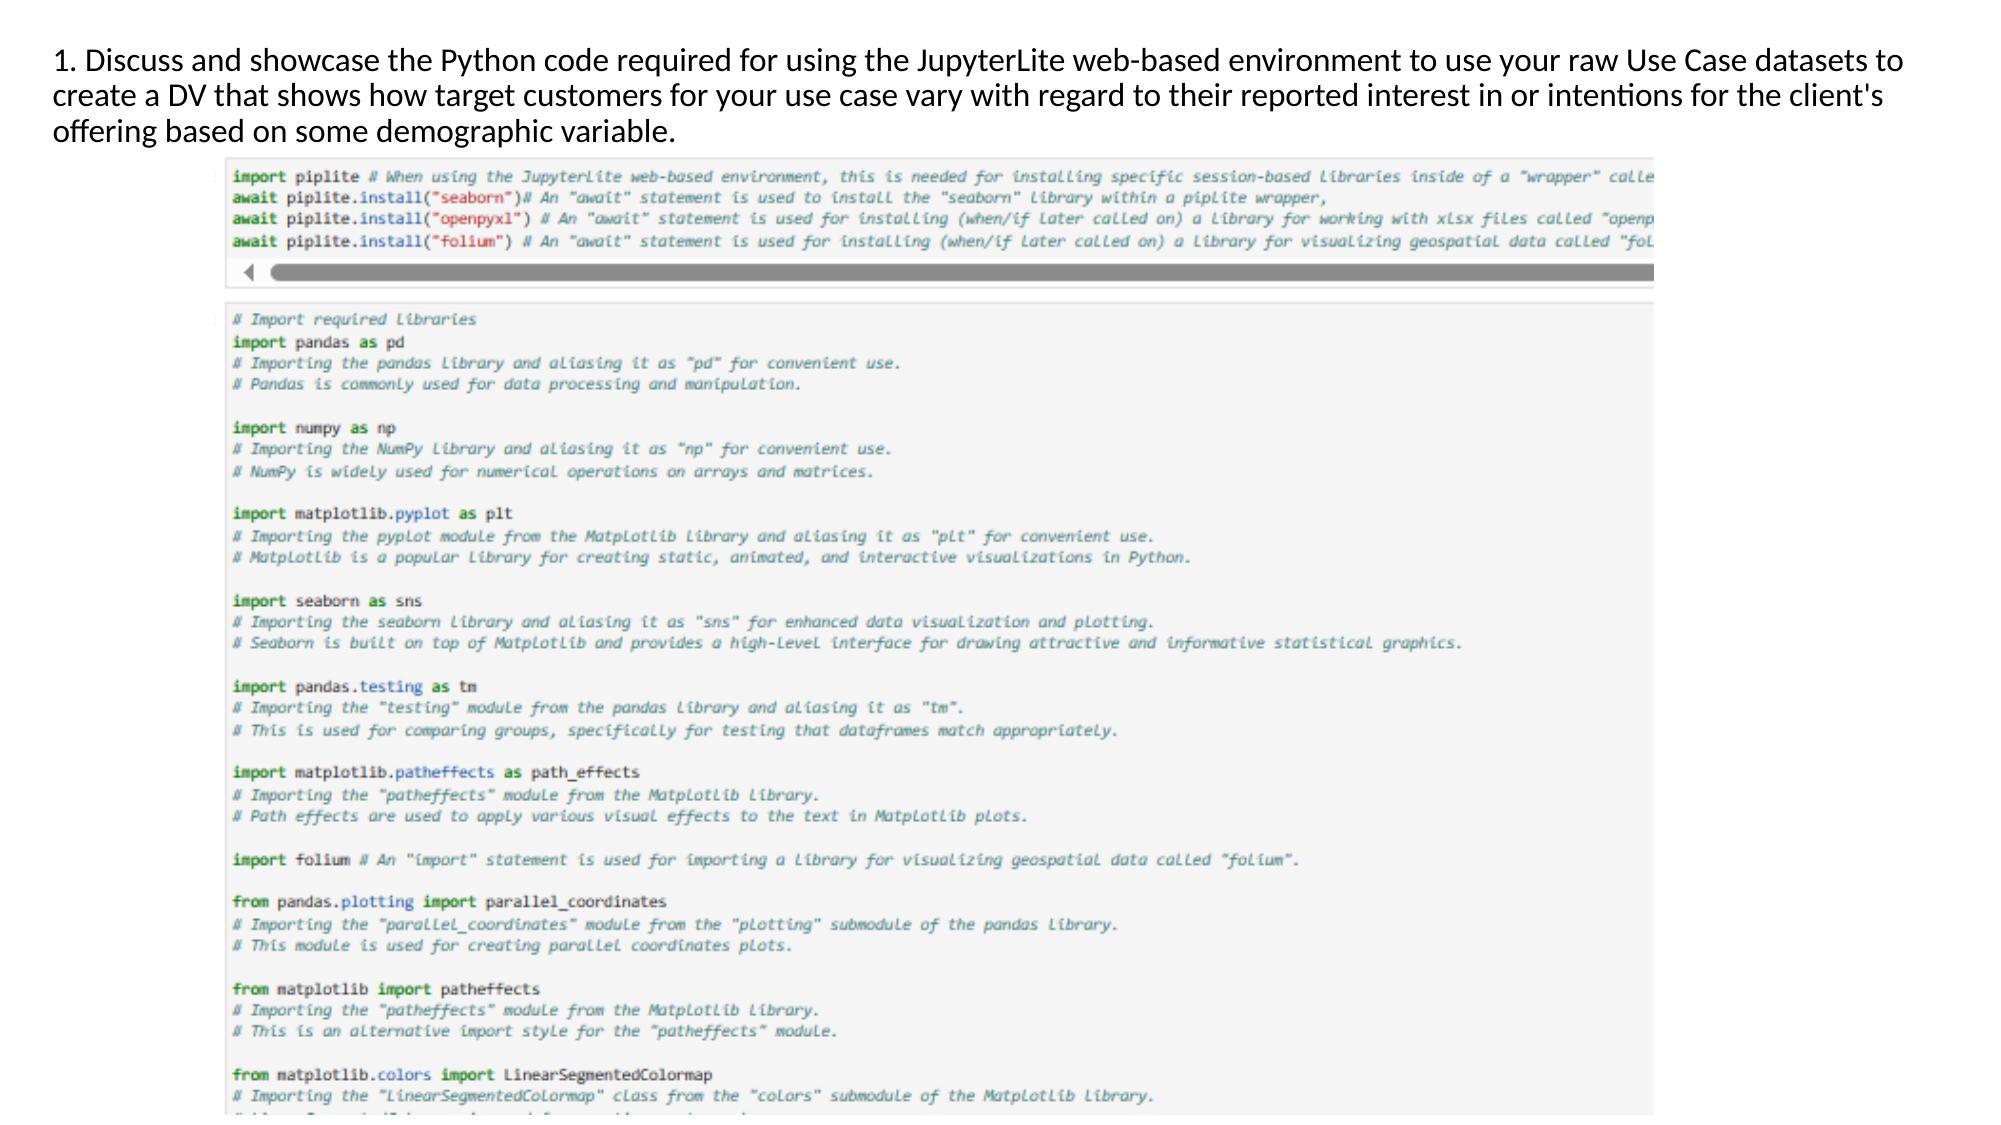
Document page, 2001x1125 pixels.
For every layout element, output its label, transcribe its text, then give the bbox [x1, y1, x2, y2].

picture [214, 154, 1654, 1115]
list 1. Discuss and showcase the Python code required for using the JupyterLite web-based environment to use your raw Use Case datasets to create a DV that shows how target customers for your use case vary with regard to their reported interest in or intentions for the client's offering based on some demographic variable. [37, 34, 1967, 275]
